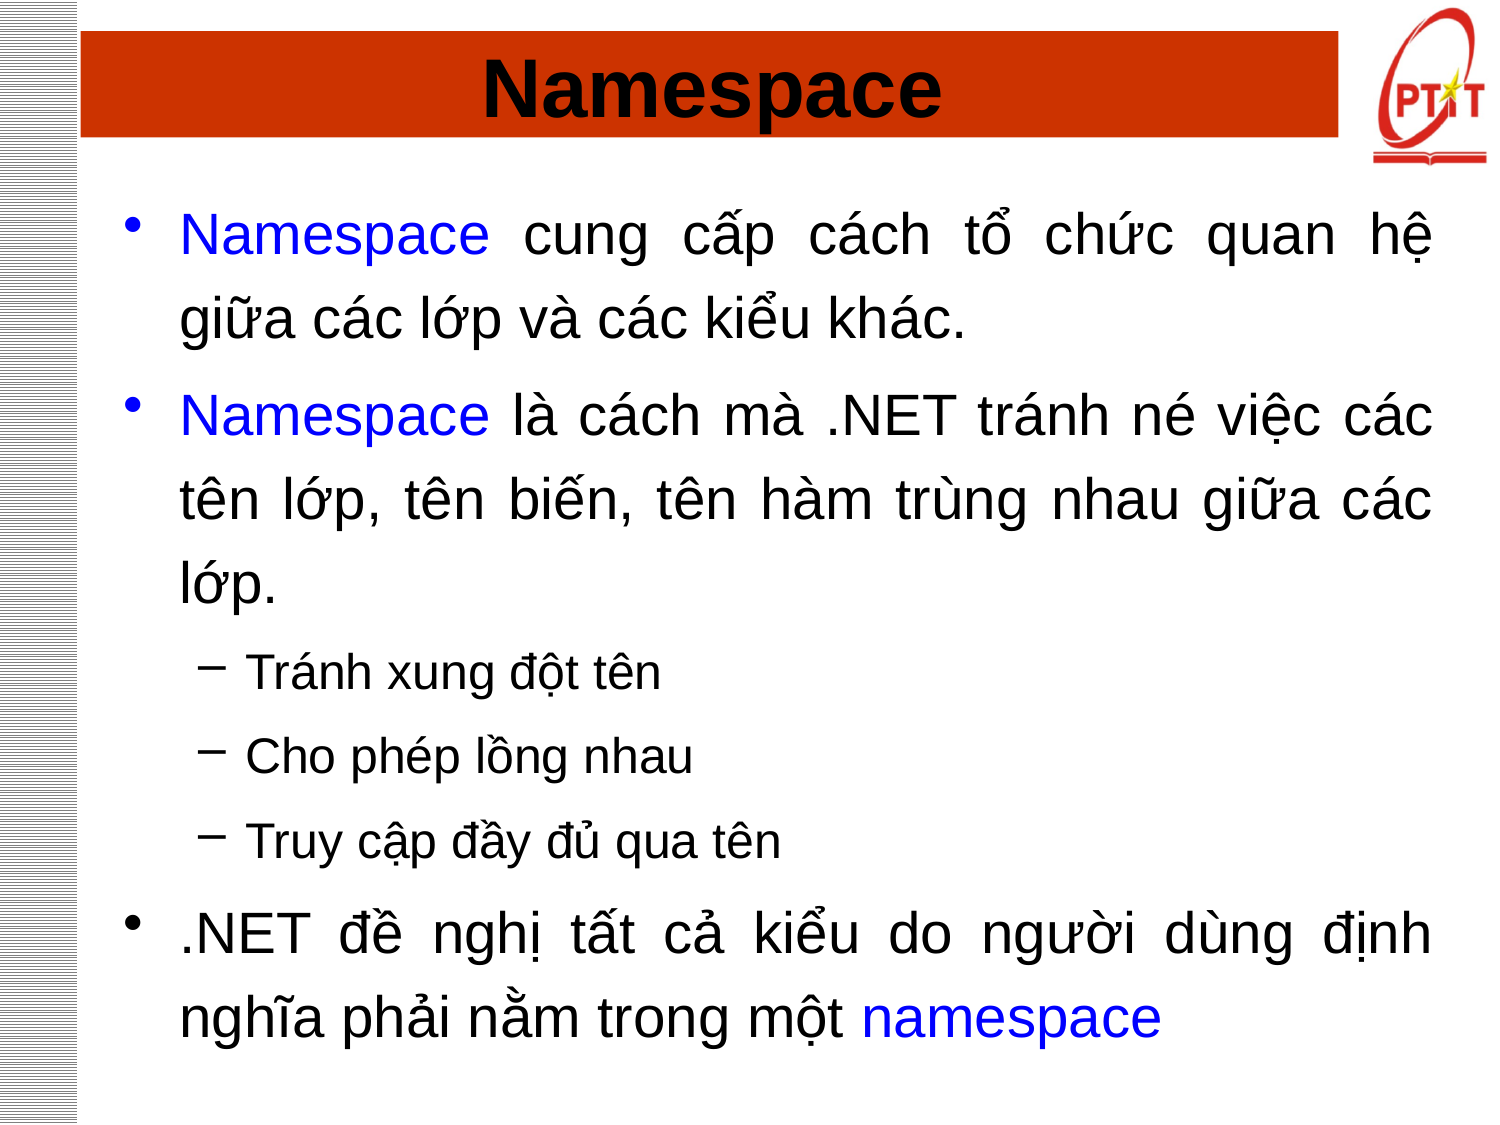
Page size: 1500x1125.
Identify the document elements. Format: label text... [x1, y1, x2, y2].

title Namespace [87, 27, 1338, 155]
list Namespace cung cấp cách tổ chức quan hệ giữa các lớp và các kiểu khác. Namespace là cách mà .NET tránh né việc các tên lớp, tên biến, tên hàm trùng nhau giữa các lớp. Tránh xung đột tên Cho phép lồng nhau Truy cập đầy đủ qua tên .NET đề nghị tất cả kiểu do người dùng định nghĩa phải nằm trong một namespace [108, 174, 1450, 1088]
picture [1373, 0, 1489, 167]
